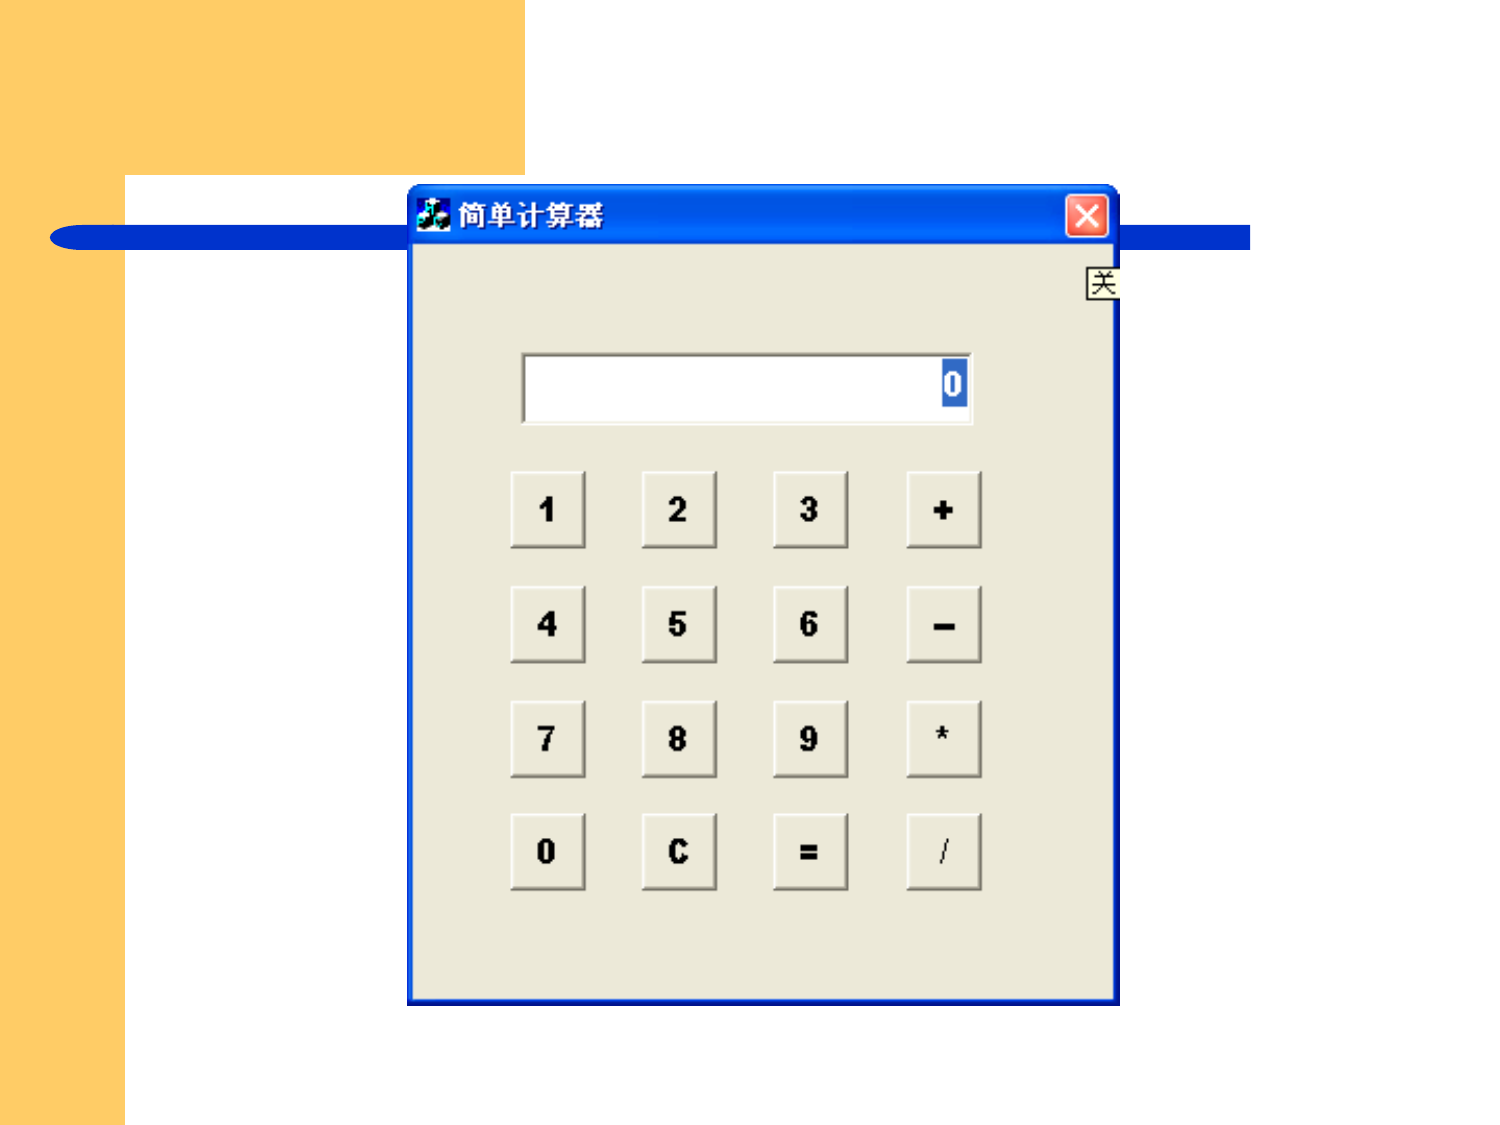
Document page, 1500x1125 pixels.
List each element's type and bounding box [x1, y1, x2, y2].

picture [407, 184, 1121, 1006]
